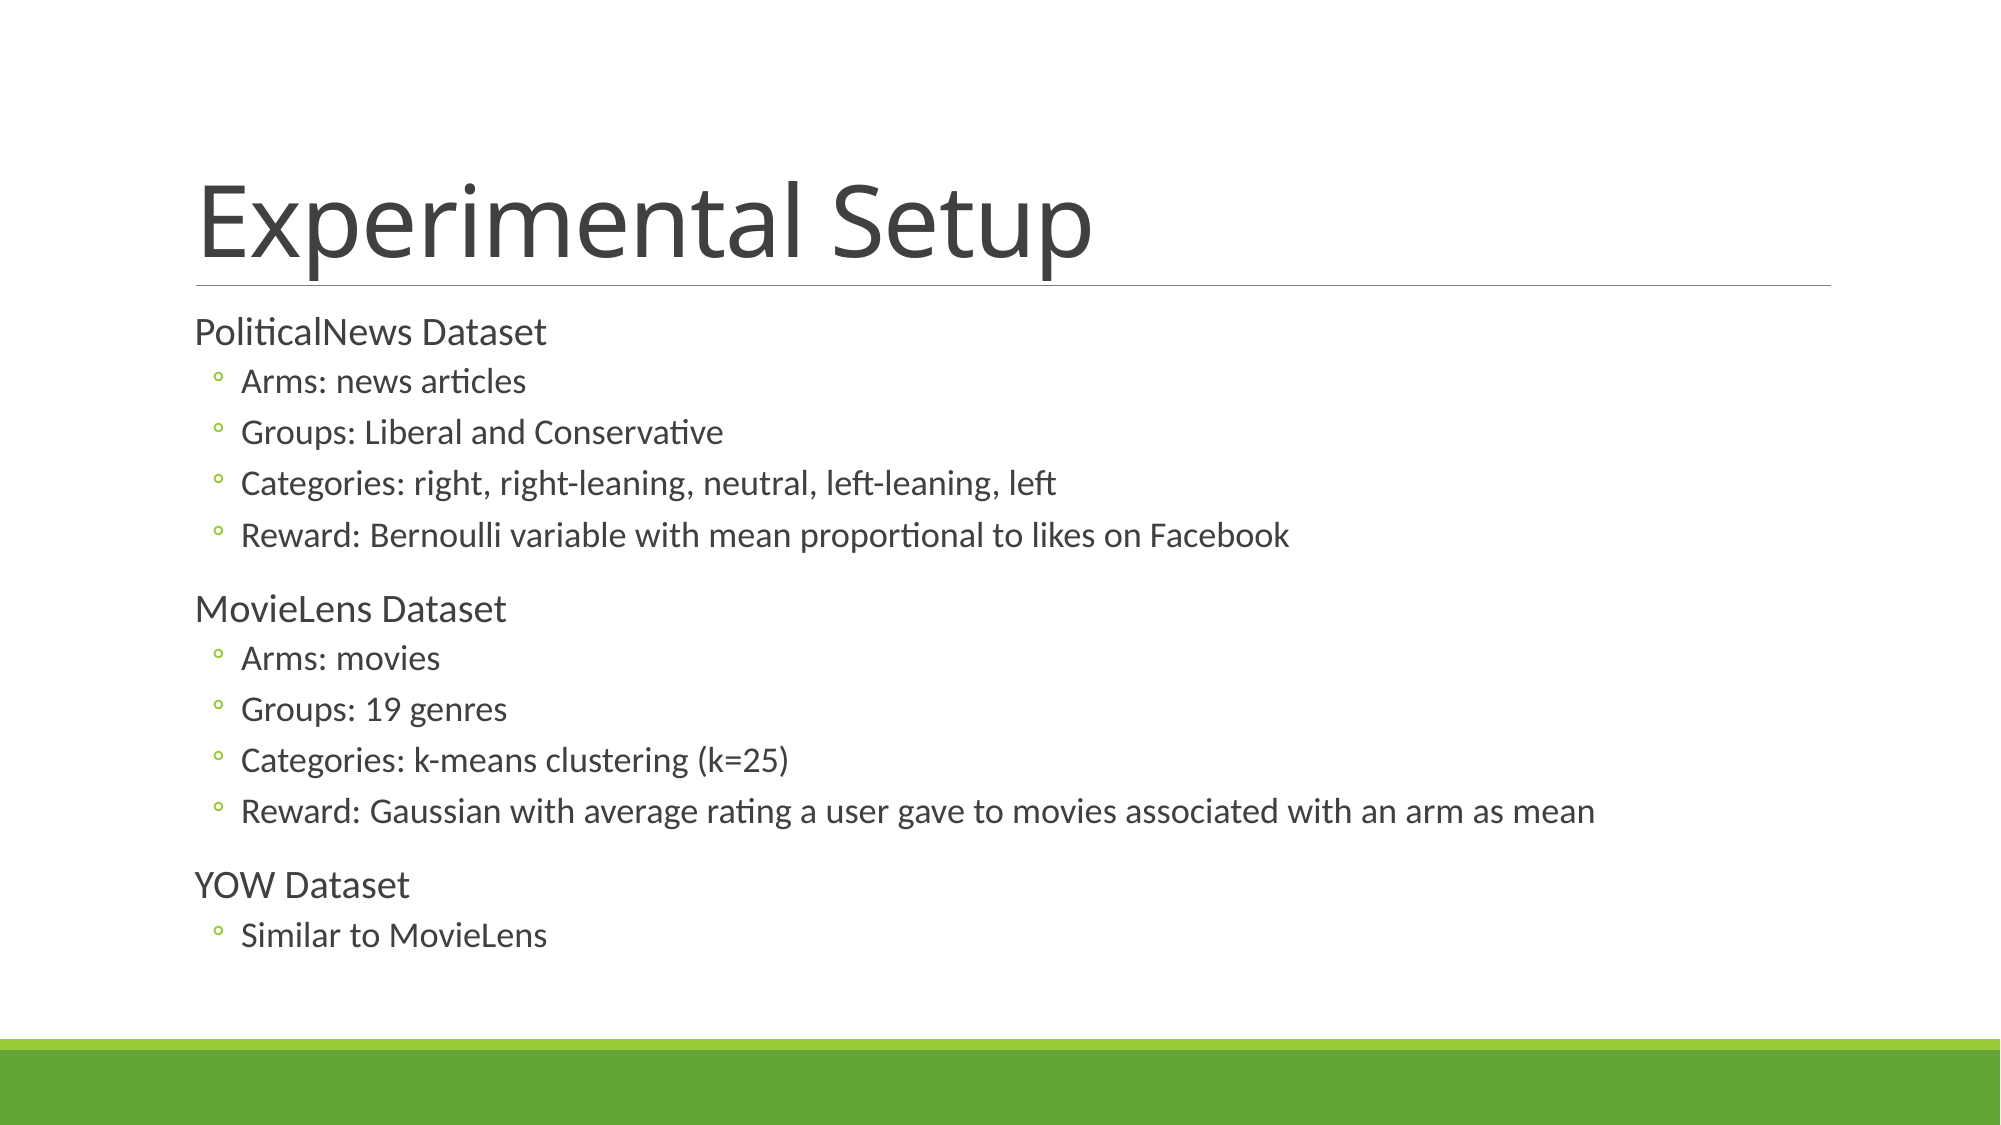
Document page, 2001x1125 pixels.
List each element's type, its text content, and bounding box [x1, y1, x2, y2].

list PoliticalNews Dataset Arms: news articles Groups: Liberal and Conservative Categories: right, right-leaning, neutral, left-leaning, left Reward: Bernoulli variable with mean proportional to likes on Facebook MovieLens Dataset Arms: movies Groups: 19 genres Categories: k-means clustering (k=25) Reward: Gaussian with average rating a user gave to movies associated with an arm as mean YOW Dataset Similar to MovieLens [180, 302, 1830, 963]
title Experimental Setup [180, 47, 1830, 285]
